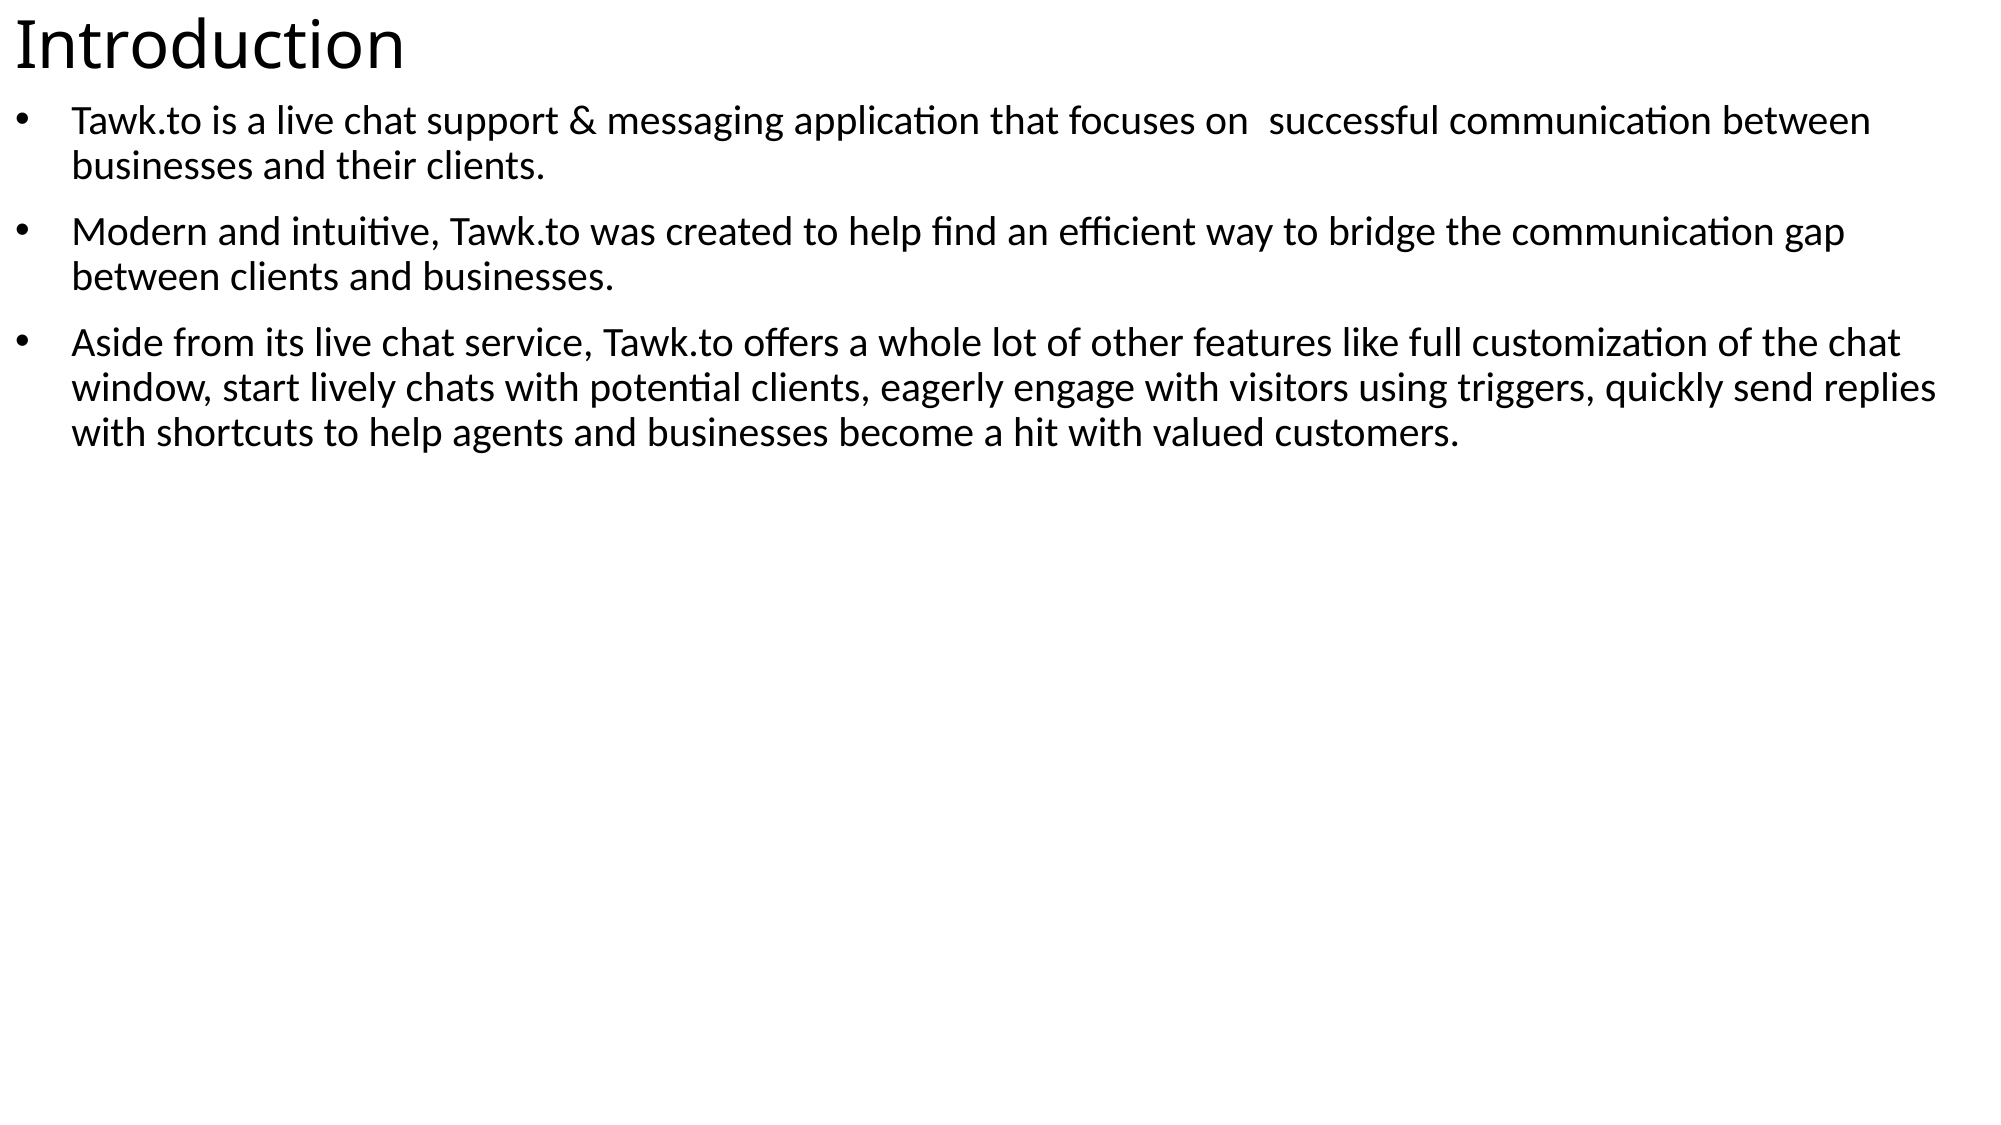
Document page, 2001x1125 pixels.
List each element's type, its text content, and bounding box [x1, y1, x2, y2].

subtitle Tawk.to is a live chat support & messaging application that focuses on successful communication between businesses and their clients. Modern and intuitive, Tawk.to was created to help find an efficient way to bridge the communication gap between clients and businesses. Aside from its live chat service, Tawk.to offers a whole lot of other features like full customization of the chat window, start lively chats with potential clients, eagerly engage with visitors using triggers, quickly send replies with shortcuts to help agents and businesses become a hit with valued customers. [0, 90, 2000, 1097]
title Introduction [0, 0, 1500, 90]
